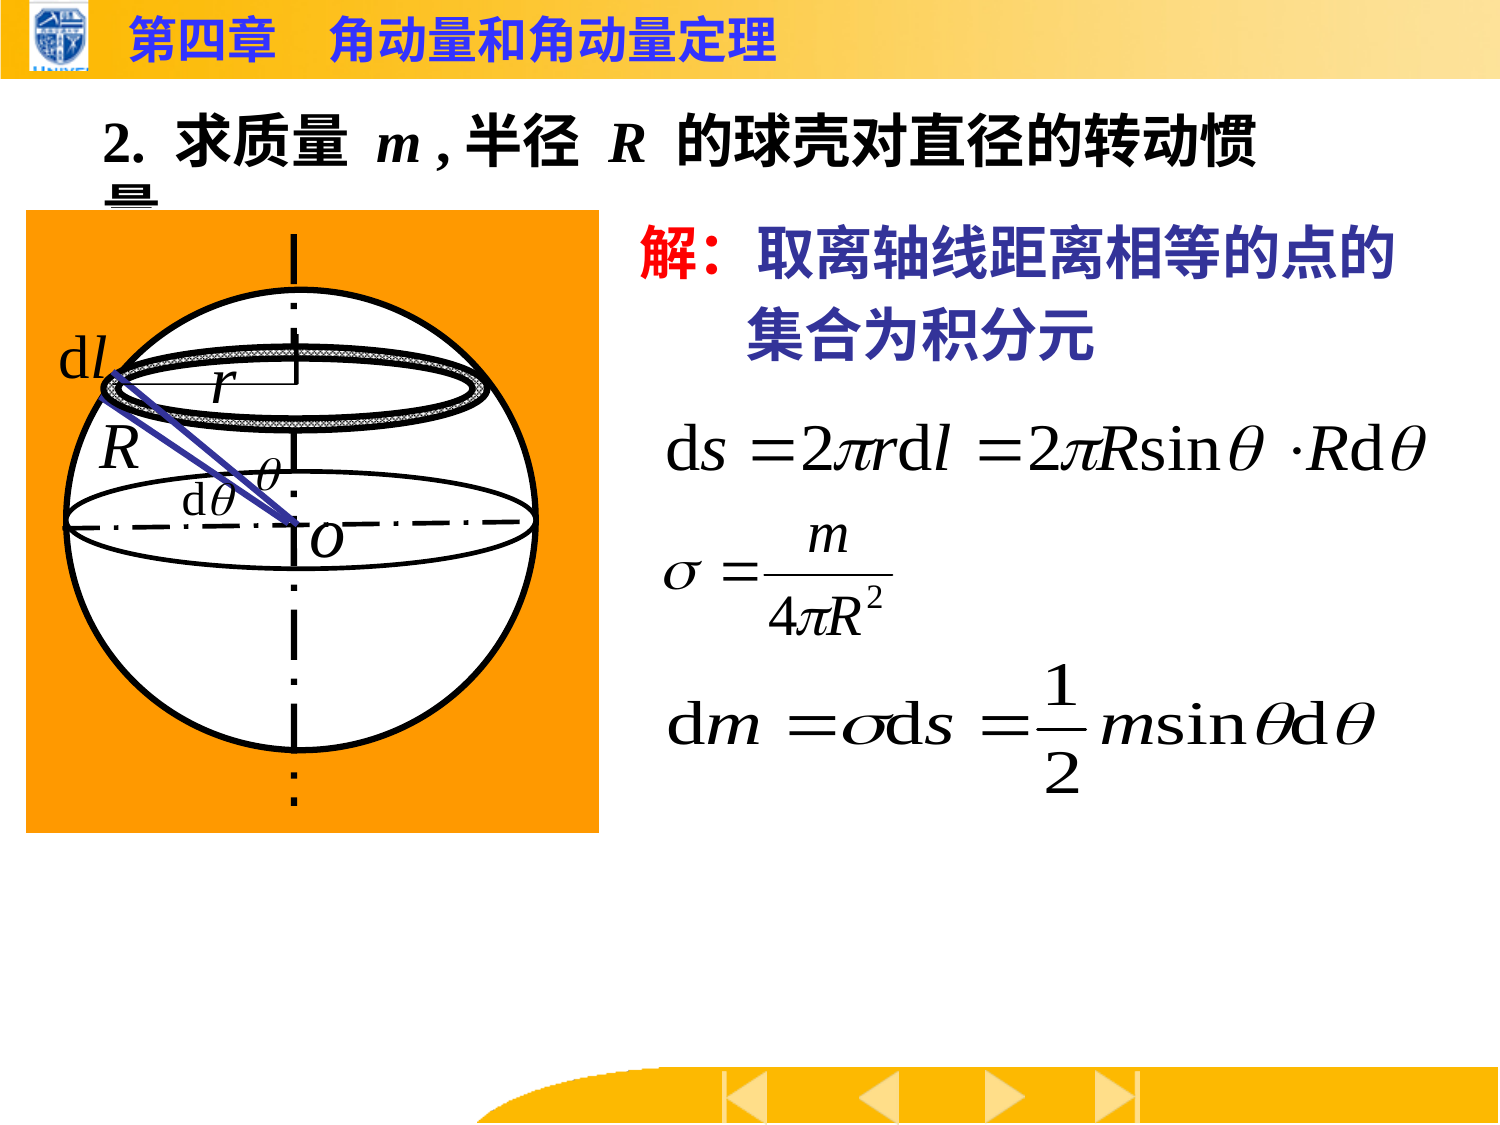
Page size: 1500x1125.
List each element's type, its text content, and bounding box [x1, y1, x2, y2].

picture [477, 1067, 1498, 1125]
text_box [49, 321, 488, 528]
text_box 解：取离轴线距离相等的点的 集合为积分元 [624, 209, 1438, 376]
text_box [655, 408, 1444, 808]
text_box 2. 求质量 m ,半径 R 的球壳对直径的转动惯量 [87, 96, 1313, 252]
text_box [24, 208, 601, 835]
picture [0, 0, 1500, 79]
